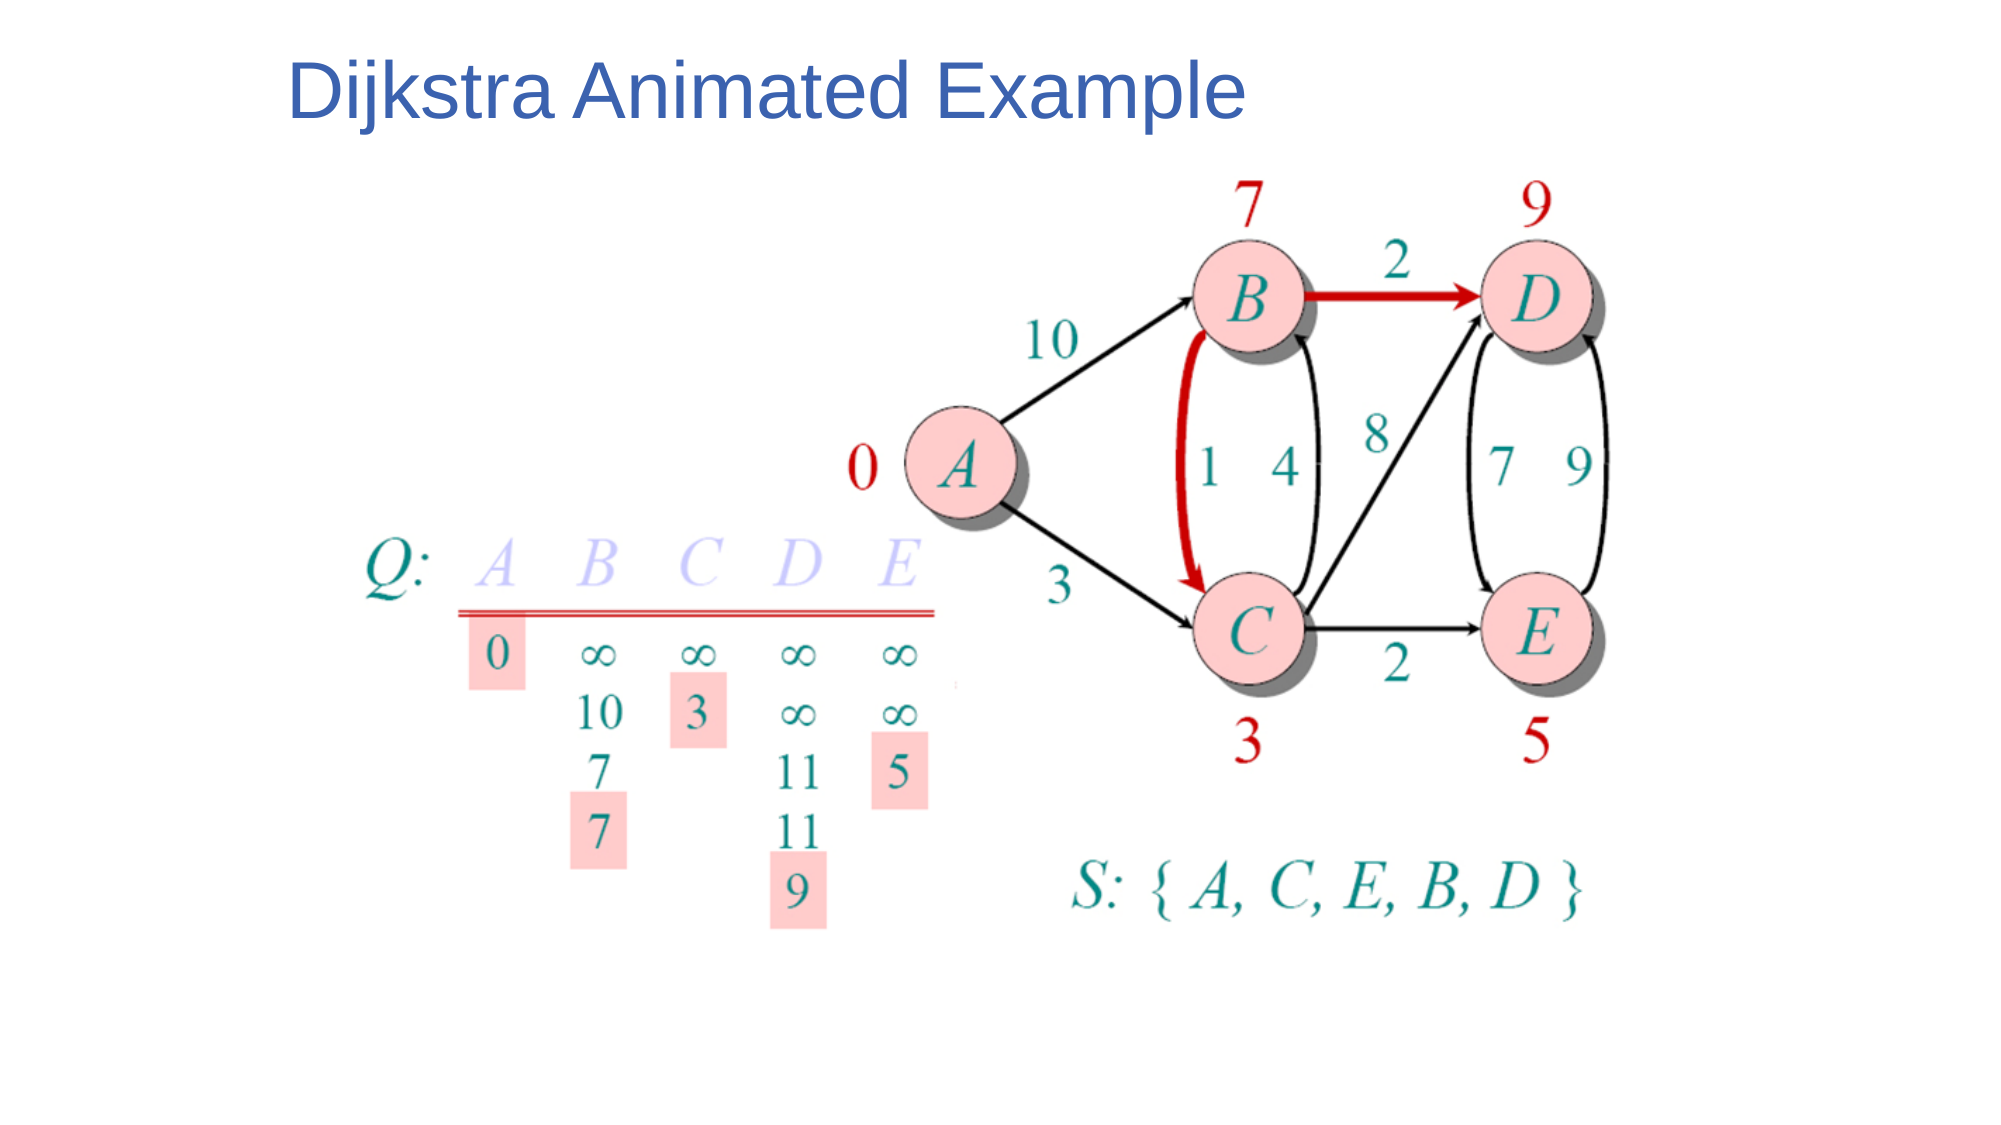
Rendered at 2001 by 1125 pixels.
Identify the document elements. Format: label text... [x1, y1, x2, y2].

picture [323, 175, 1677, 950]
title Dijkstra Animated Example [286, 45, 1714, 180]
